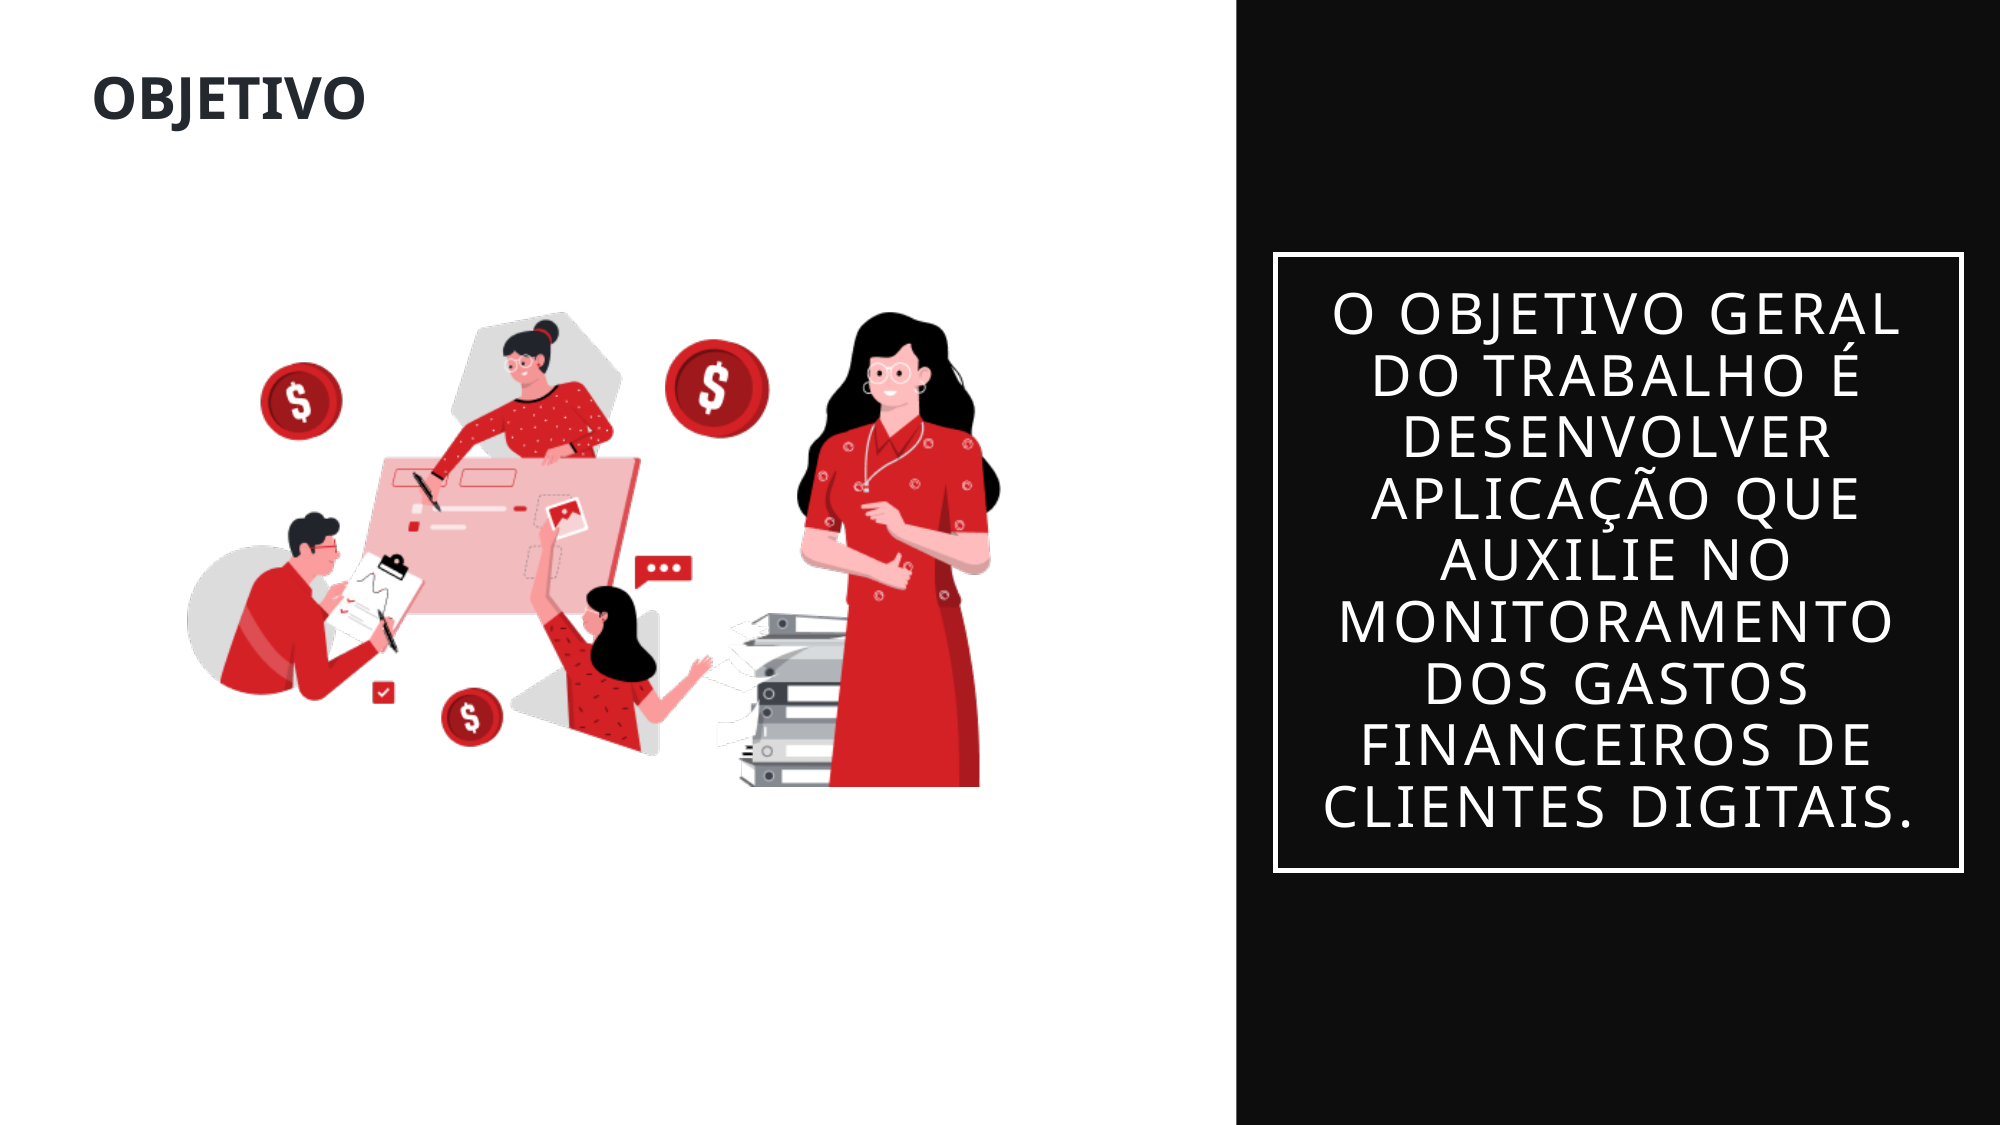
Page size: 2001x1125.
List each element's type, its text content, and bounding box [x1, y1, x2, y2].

title O Objetivo Geral Do Trabalho É Desenvolver aplicação Que Auxilie No Monitoramento Dos Gastos Financeiros De Clientes Digitais. [1273, 252, 1964, 873]
text_box OBJETIVO [83, 18, 810, 172]
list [181, 278, 1014, 788]
text_box [1235, 0, 2000, 1125]
text_box [0, 0, 1235, 1125]
